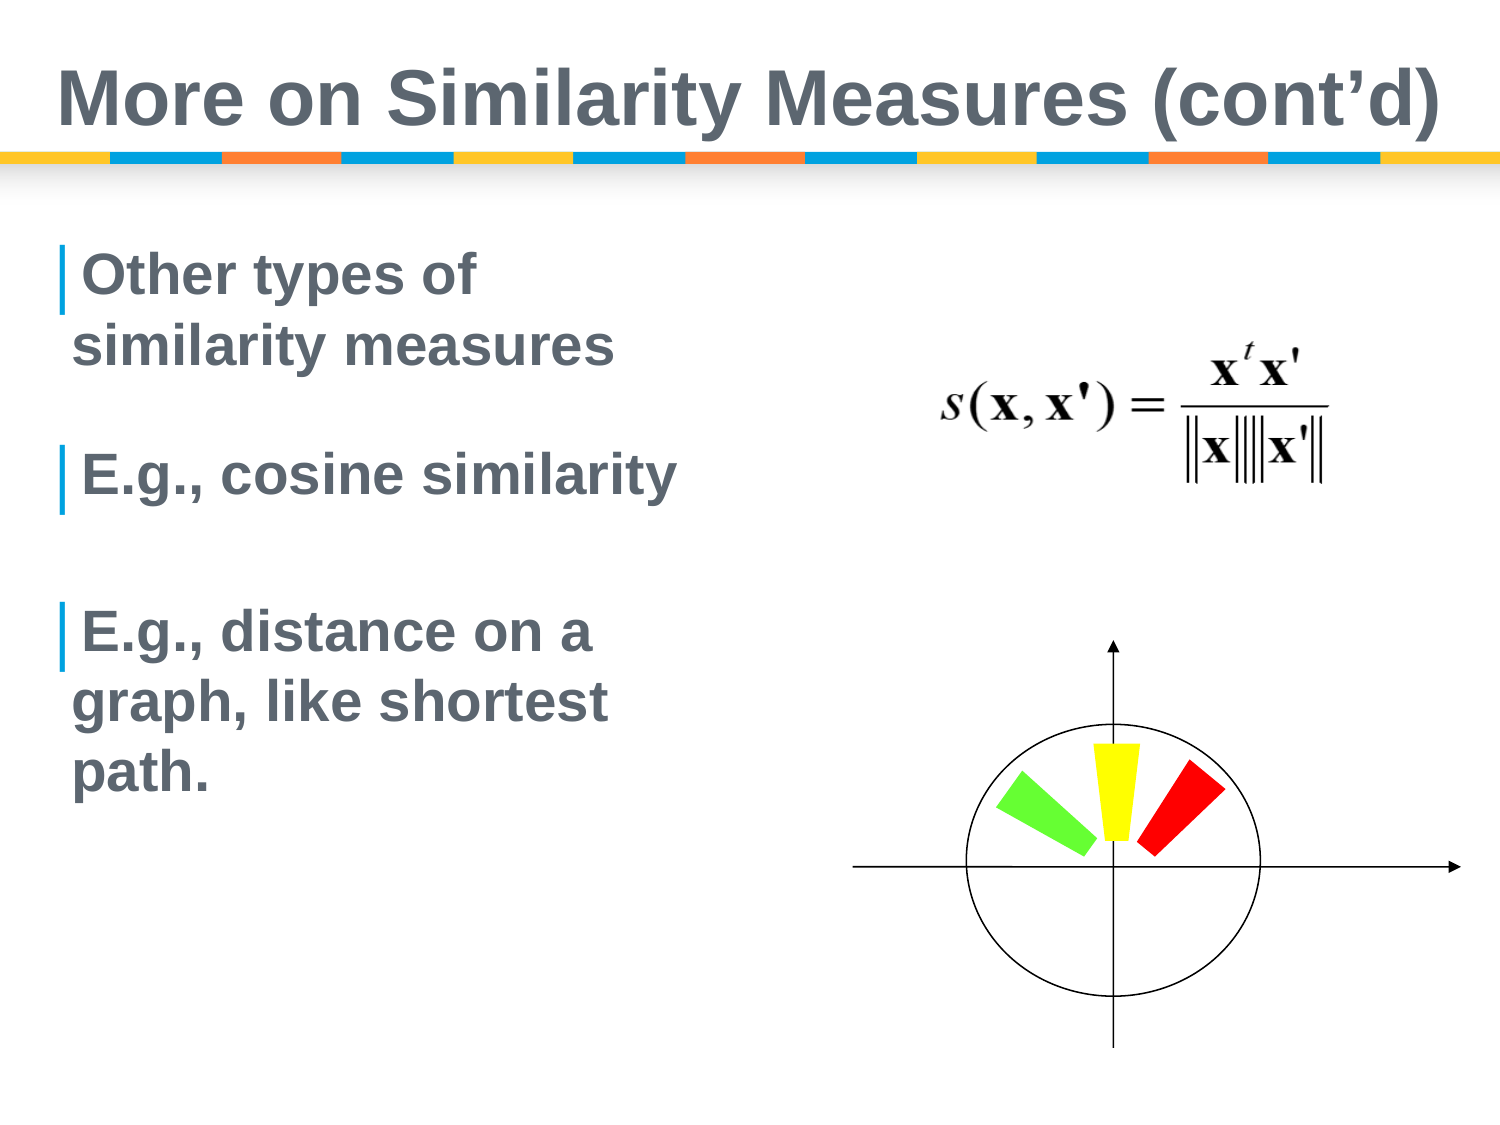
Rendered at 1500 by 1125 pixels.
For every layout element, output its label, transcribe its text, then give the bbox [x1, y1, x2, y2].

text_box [852, 640, 1461, 1048]
list Other types of similarity measures E.g., cosine similarity E.g., distance on a graph, like shortest path. [31, 231, 750, 1048]
picture [926, 330, 1346, 494]
title More on Similarity Measures (cont’d) [41, 30, 1500, 169]
